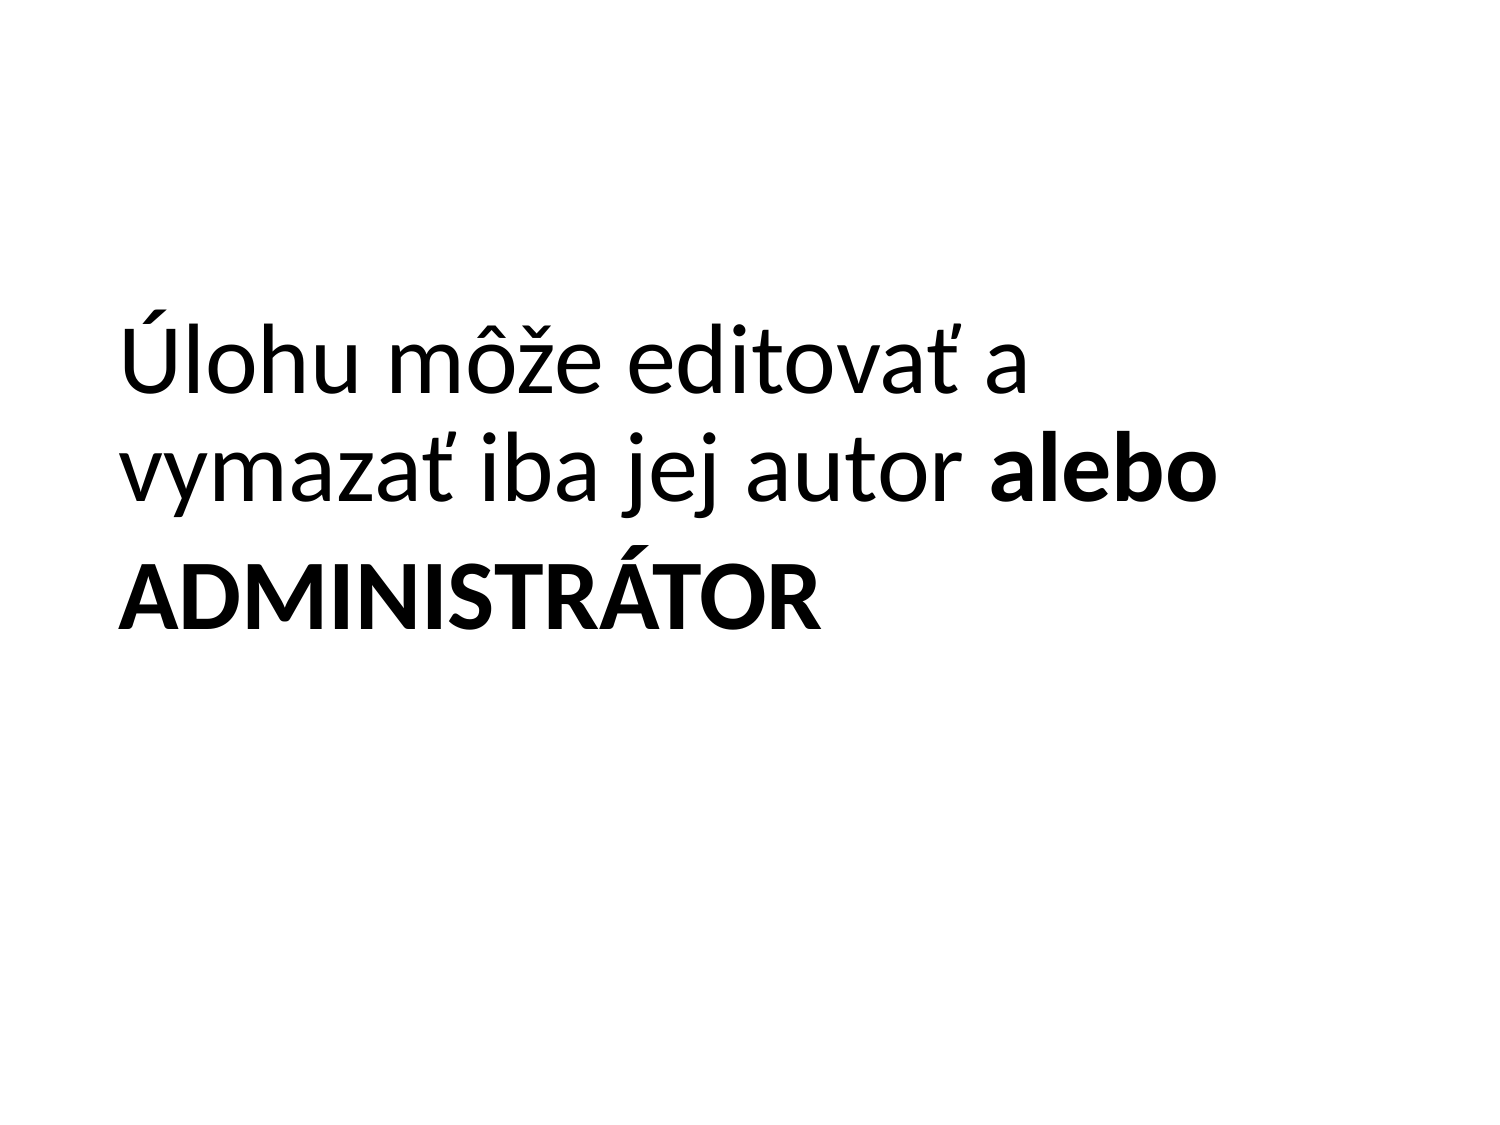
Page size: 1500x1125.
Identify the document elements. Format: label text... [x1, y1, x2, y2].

list Úlohu môže editovať a vymazať iba jej autor alebo ADMINISTRÁTOR [103, 299, 1397, 707]
